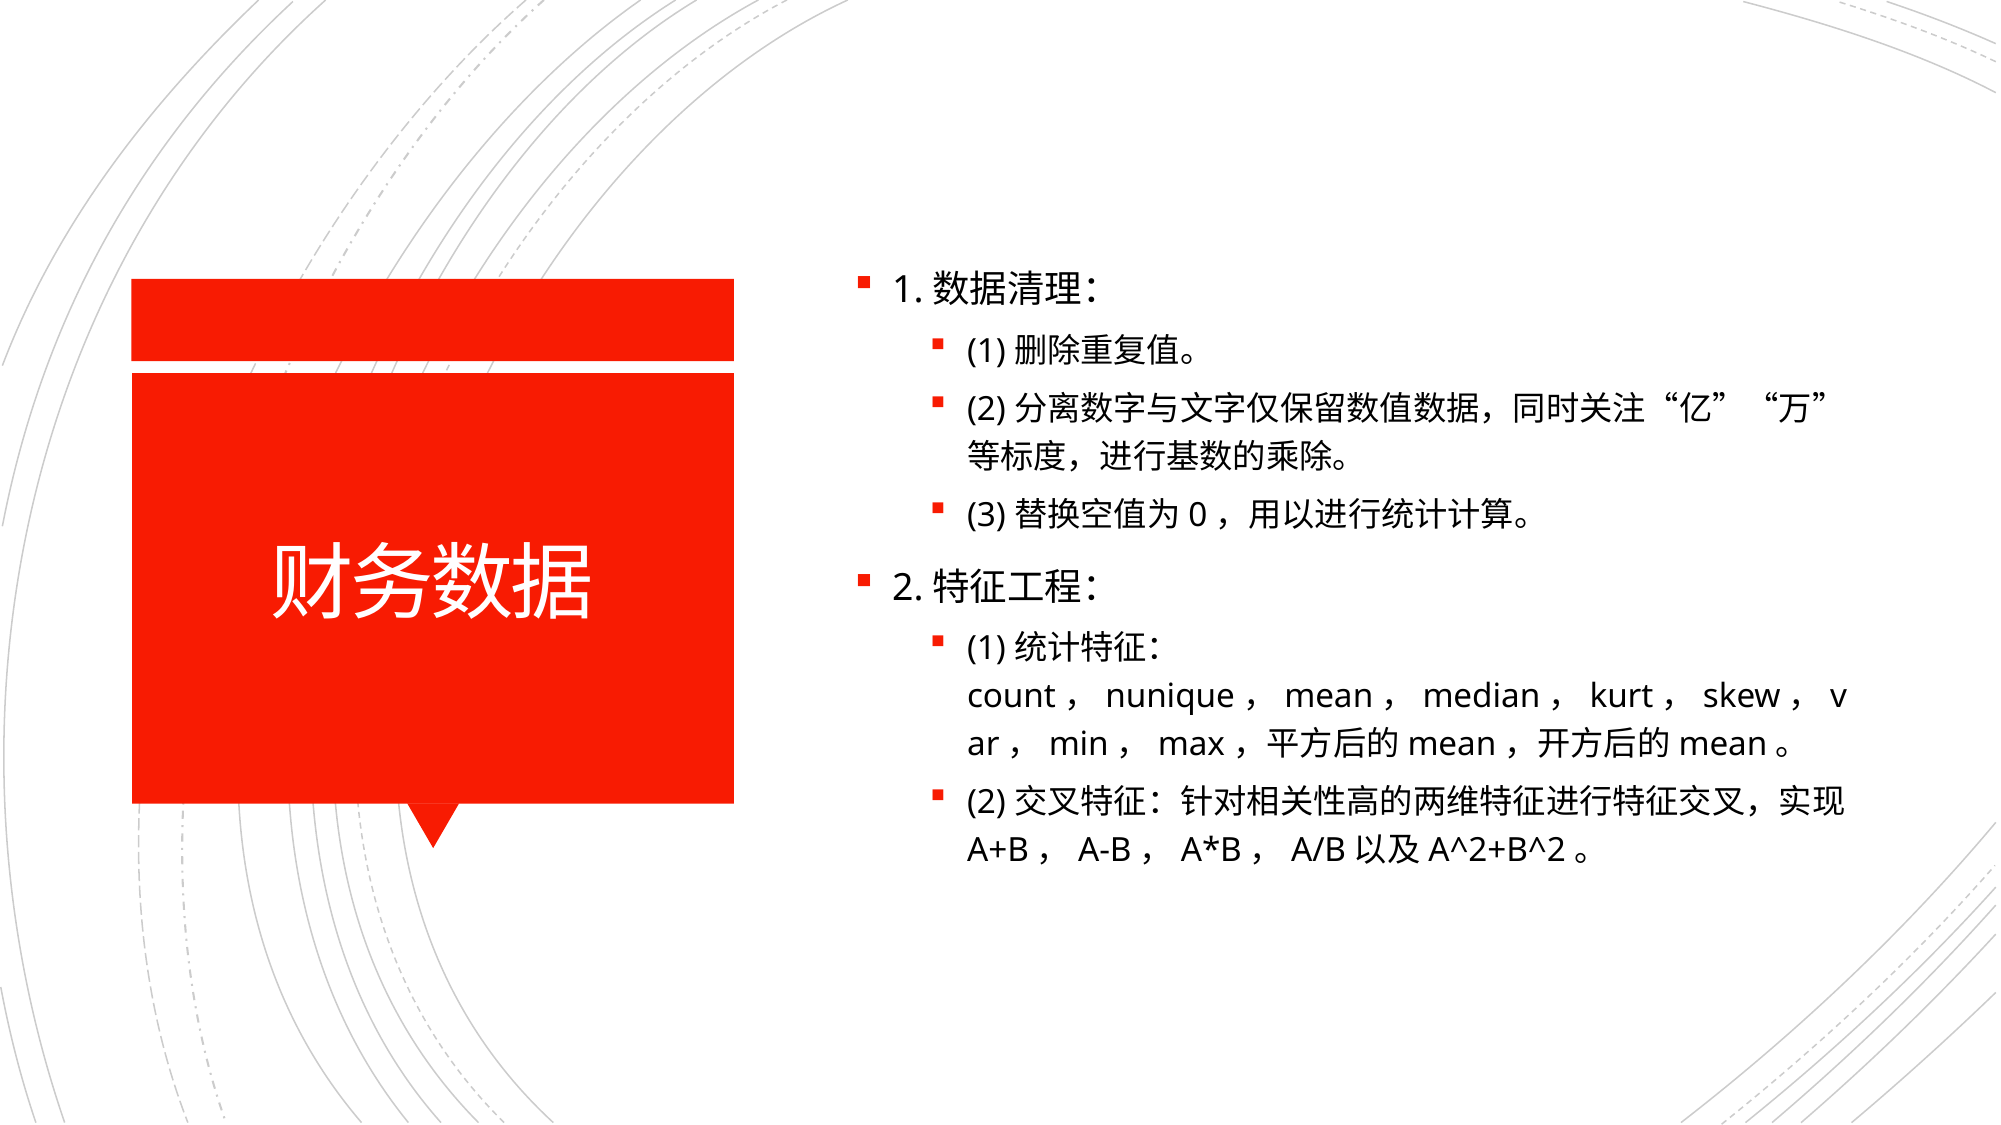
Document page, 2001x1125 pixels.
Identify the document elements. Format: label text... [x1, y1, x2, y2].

title 财务数据 [145, 385, 720, 789]
list 1.数据清理： (1)删除重复值。 (2)分离数字与文字仅保留数值数据，同时关注“亿”“万”等标度，进行基数的乘除。 (3)替换空值为0，用以进行统计计算。 2.特征工程： (1)统计特征：count，nunique，mean，median，kurt，skew，var，min，max，平方后的mean，开方后的mean。 (2)交叉特征：针对相关性高的两维特征进行特征交叉，实现A+B，A-B，A*B，A/B以及A^2+B^2。 [839, 131, 1871, 993]
